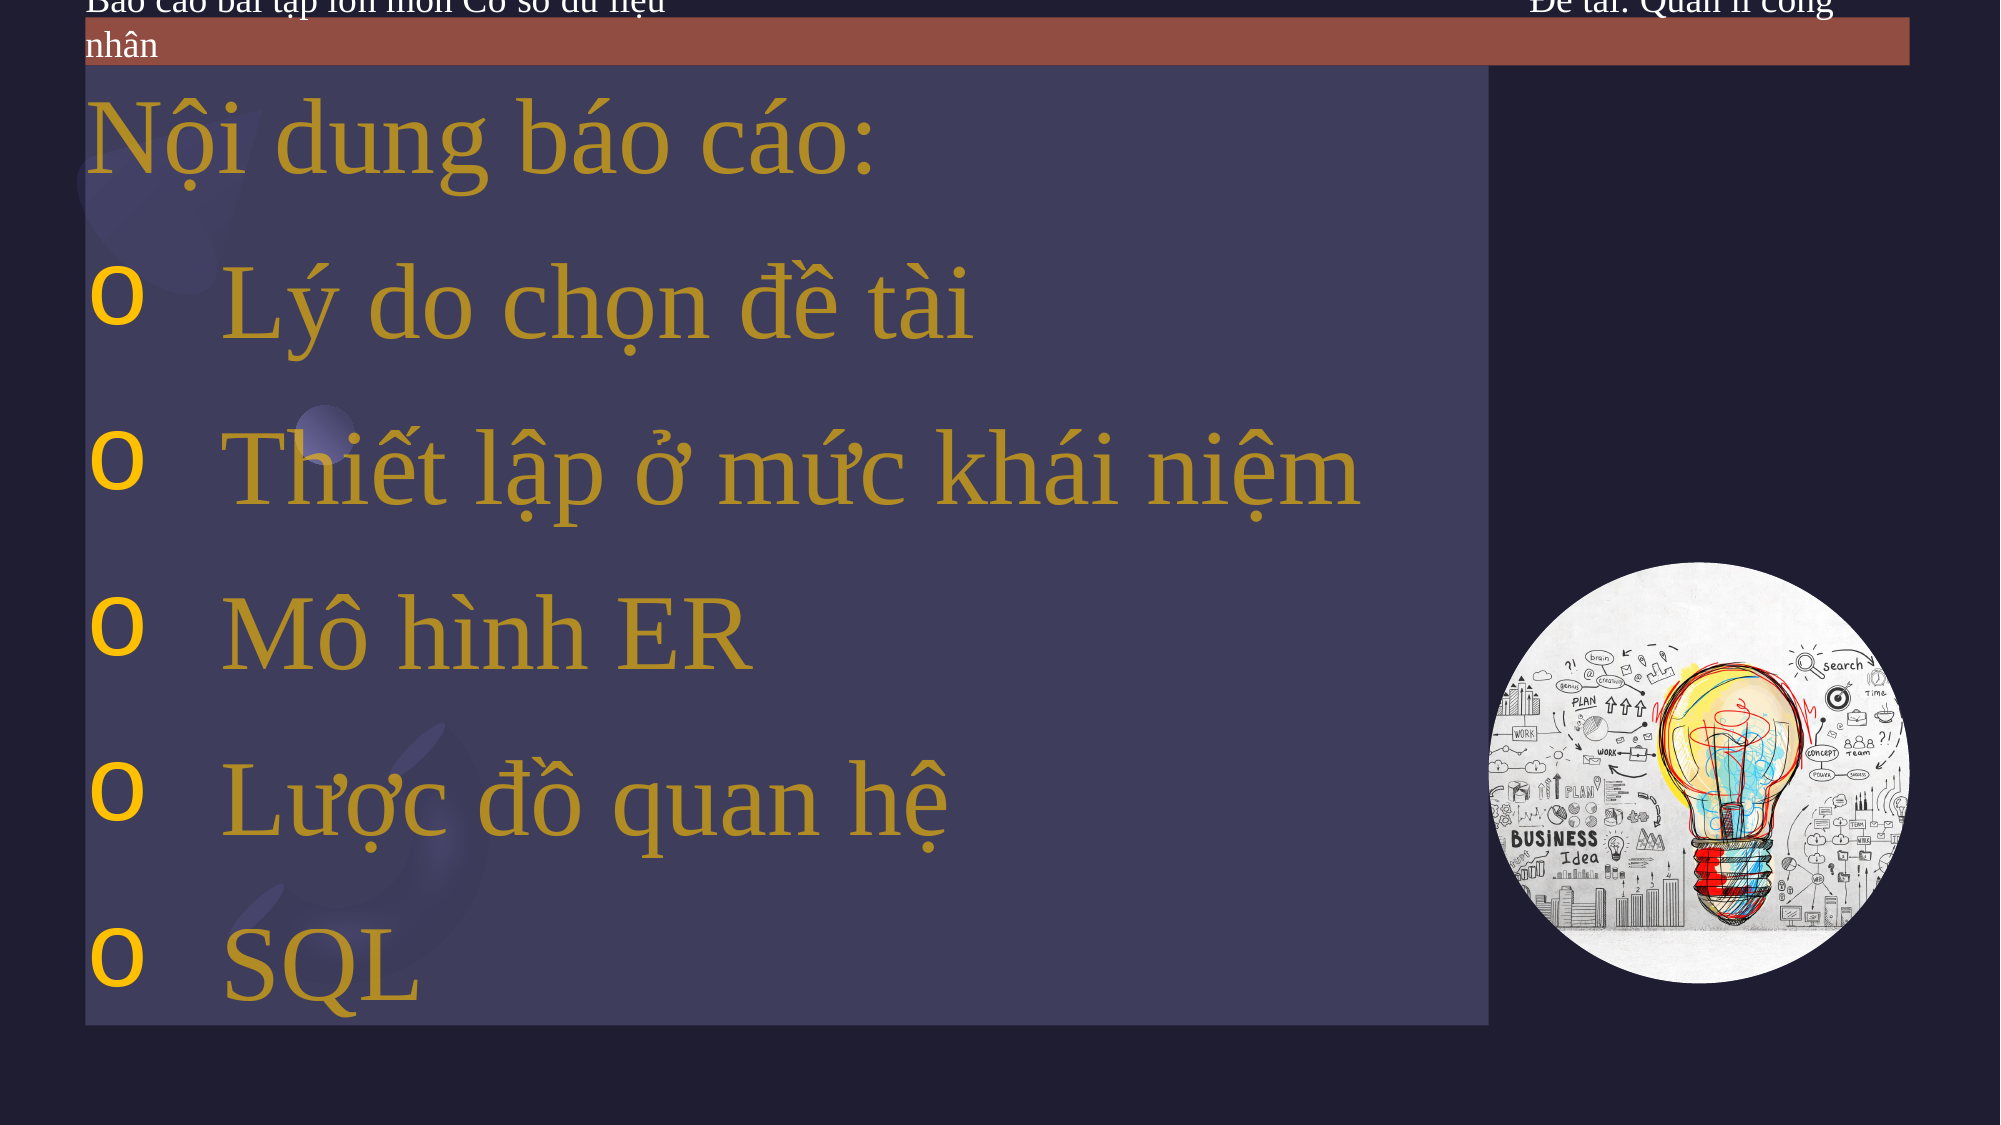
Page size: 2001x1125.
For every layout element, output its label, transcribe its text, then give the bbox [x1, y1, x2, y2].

picture [1488, 562, 1910, 984]
title Báo cáo bài tập lớn môn Cơ sở dữ liệu Đề tài: Quản lí công nhân [85, 17, 1910, 66]
subtitle Nội dung báo cáo: Lý do chọn đề tài Thiết lập ở mức khái niệm Mô hình ER Lược đồ quan hệ SQL [85, 65, 1489, 1026]
